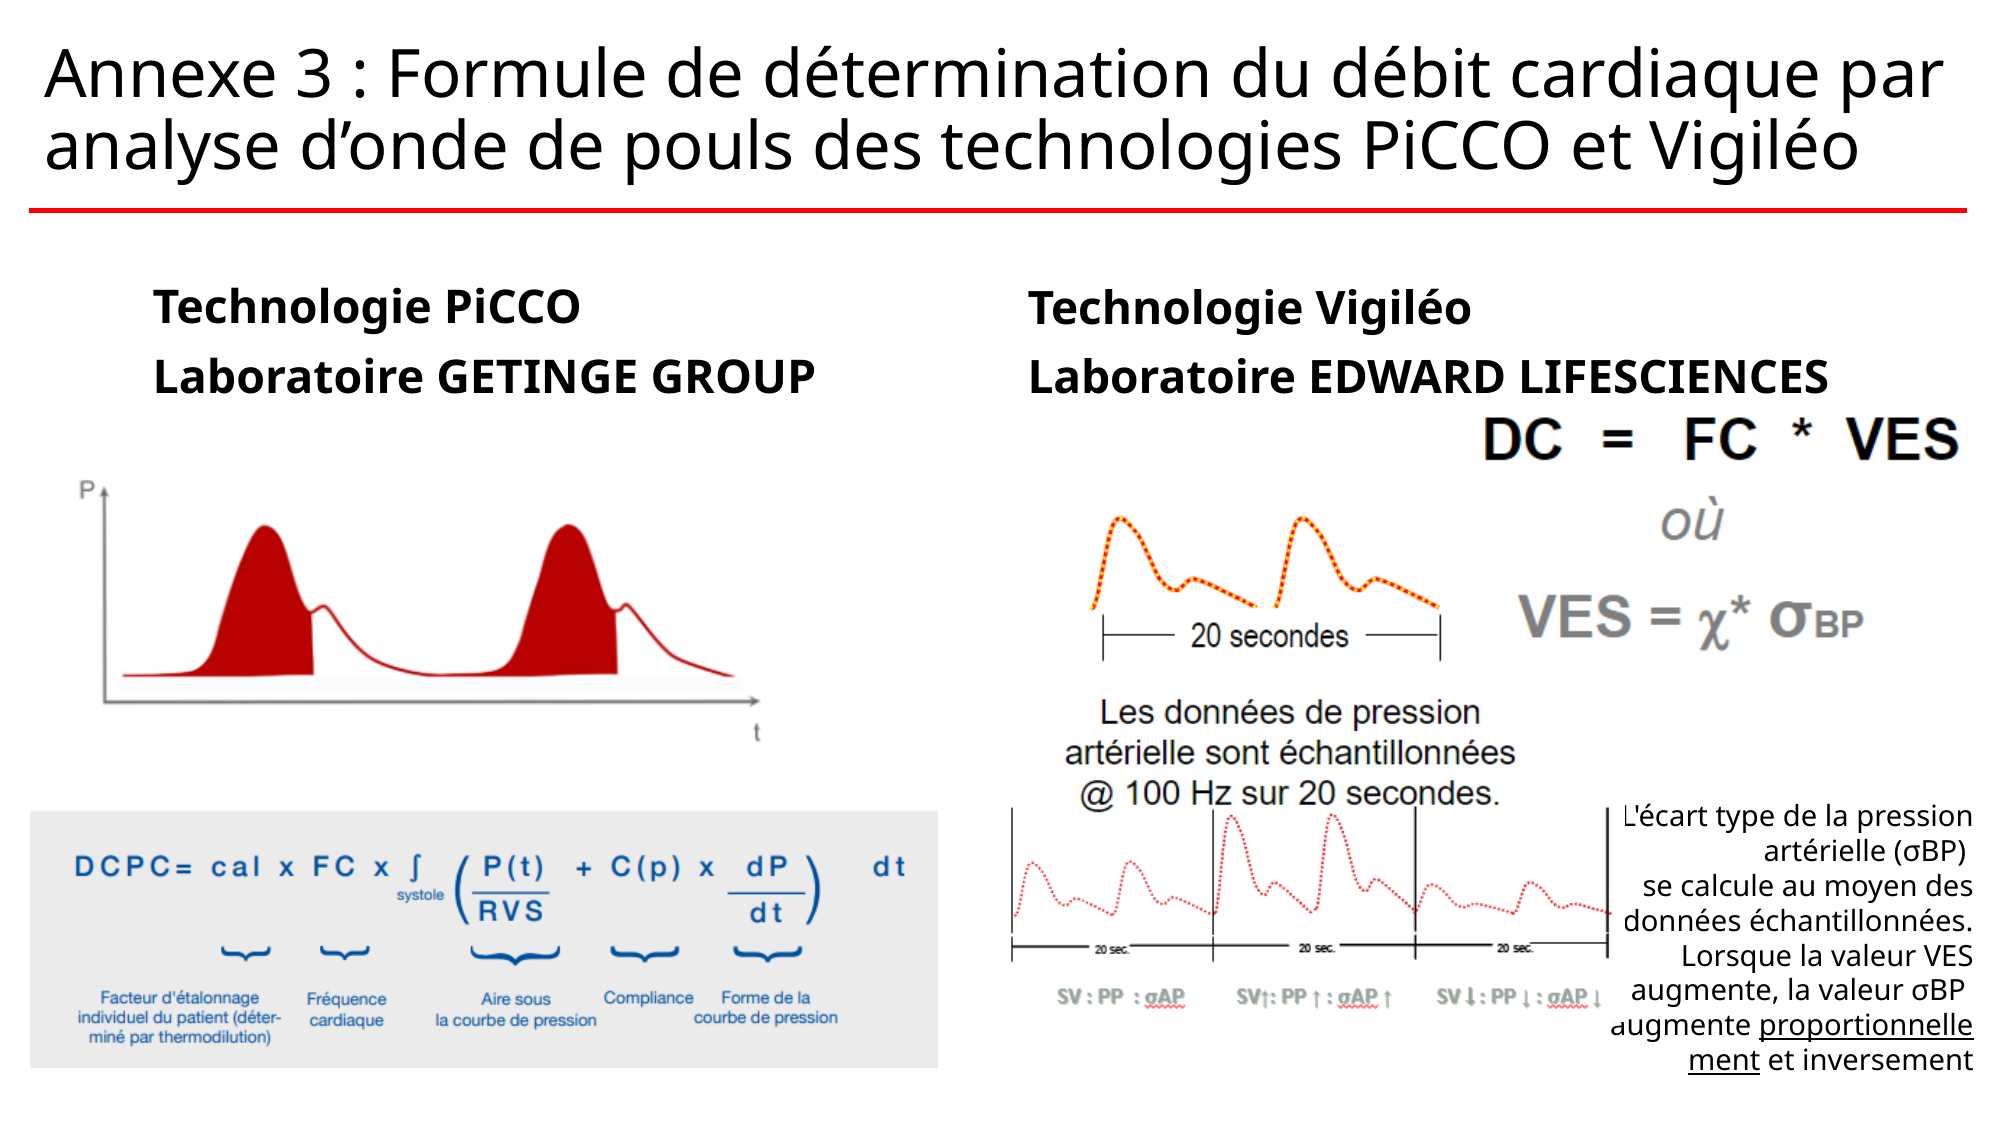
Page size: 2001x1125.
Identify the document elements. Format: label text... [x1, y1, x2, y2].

picture [69, 468, 777, 752]
list Technologie PiCCO Laboratoire GETINGE GROUP [137, 275, 984, 411]
picture [29, 809, 938, 1068]
text_box Annexe 3 : Formule de détermination du débit cardiaque par analyse d’onde de pouls des technologies PiCCO et Vigiléo [29, 28, 1967, 195]
picture [997, 410, 1971, 1022]
list Technologie Vigiléo Laboratoire EDWARD LIFESCIENCES [1012, 275, 1863, 411]
text_box L'écart type de la pression artérielle (σBP) se calcule au moyen des données échantillonnées.​ Lorsque la valeur VES augmente, la valeur σBP augmente proportionnellement et inversement [1595, 789, 1989, 1084]
